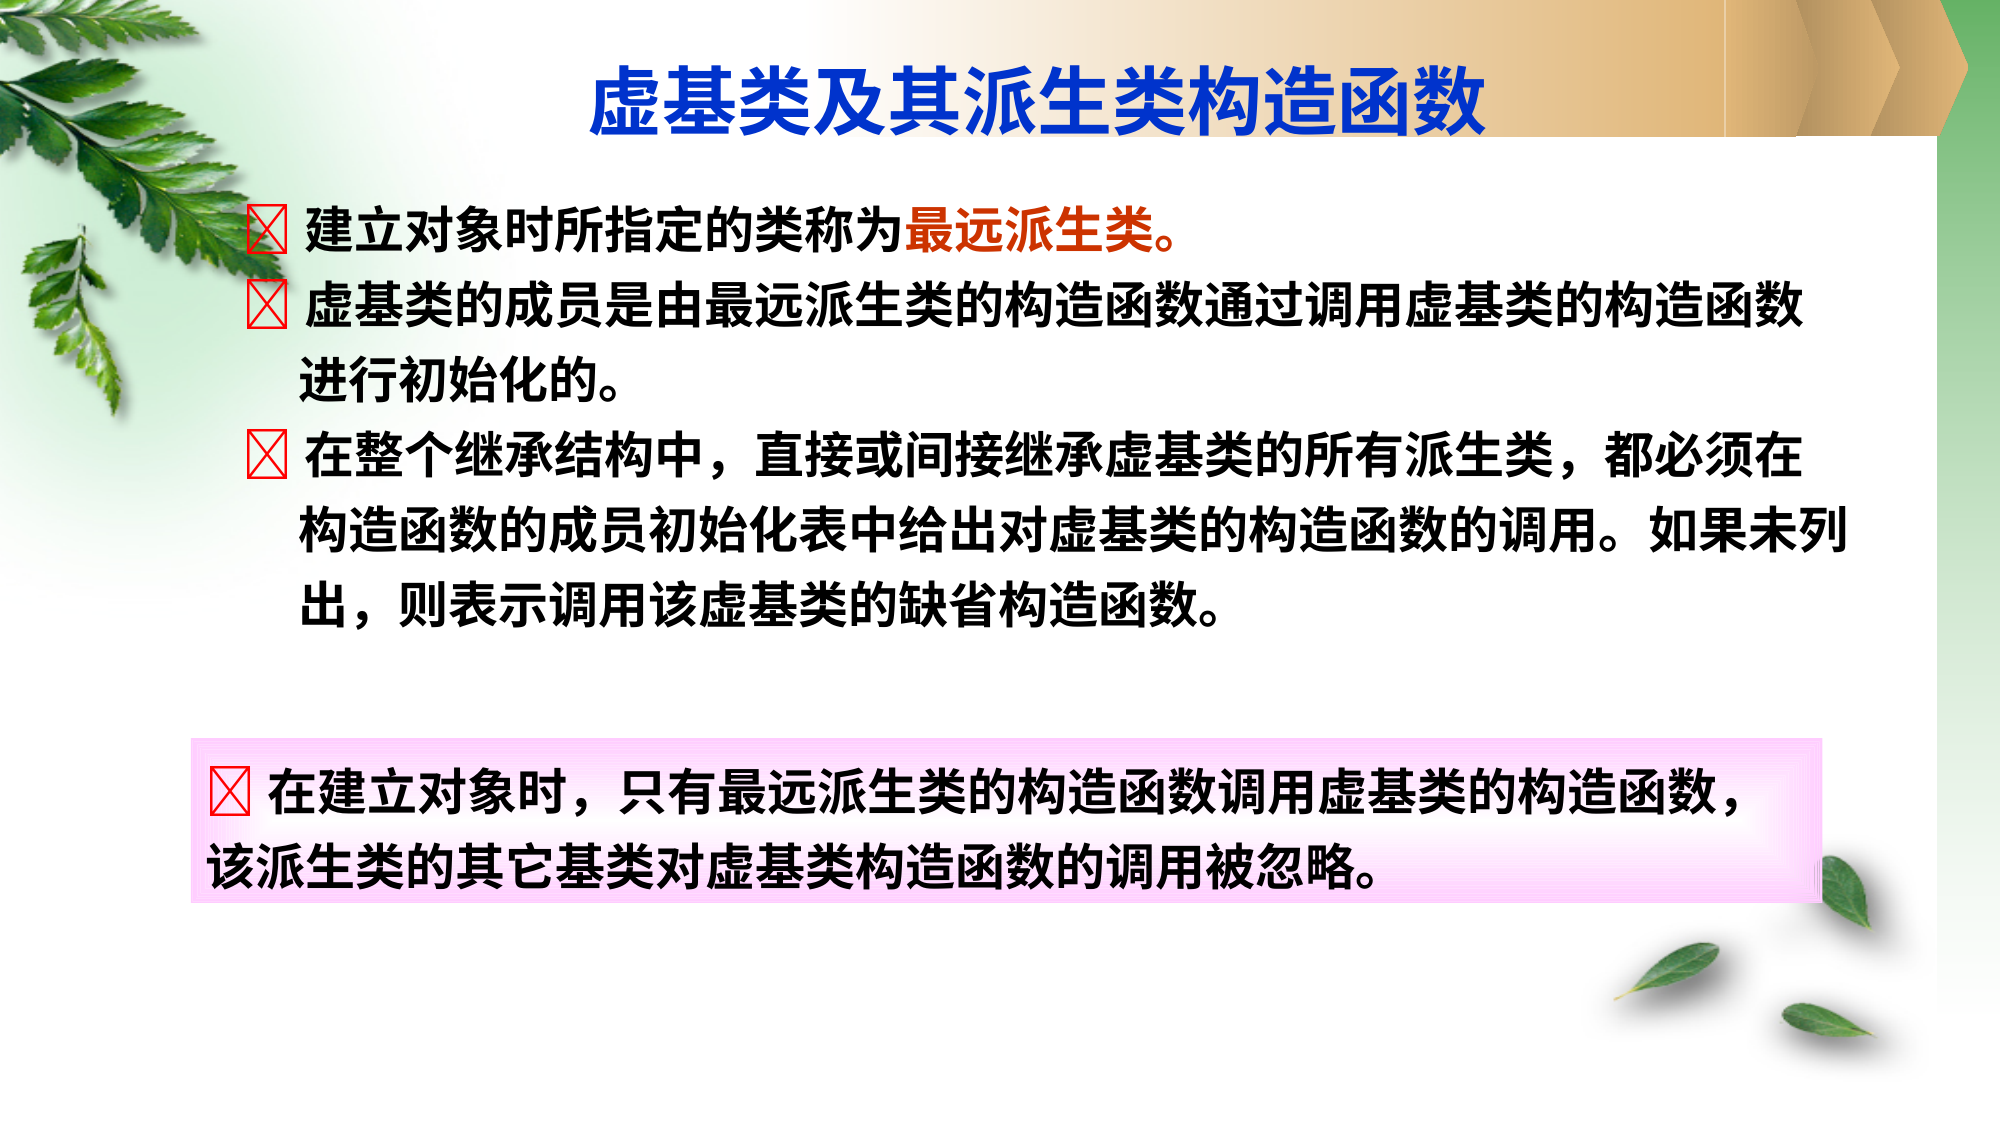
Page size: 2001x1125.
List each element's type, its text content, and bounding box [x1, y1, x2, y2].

text_box 在建立对象时，只有最远派生类的构造函数调用虚基类的构造函数，该派生类的其它基类对虚基类构造函数的调用被忽略。 [190, 738, 1823, 903]
title 虚基类及其派生类构造函数 [324, 46, 1750, 147]
list 建立对象时所指定的类称为最远派生类。 虚基类的成员是由最远派生类的构造函数通过调用虚基类的构造函数进行初始化的。 在整个继承结构中，直接或间接继承虚基类的所有派生类，都必须在构造函数的成员初始化表中给出对虚基类的构造函数的调用。如果未列出，则表示调用该虚基类的缺省构造函数。 [227, 175, 1869, 750]
picture [0, 0, 2001, 1125]
